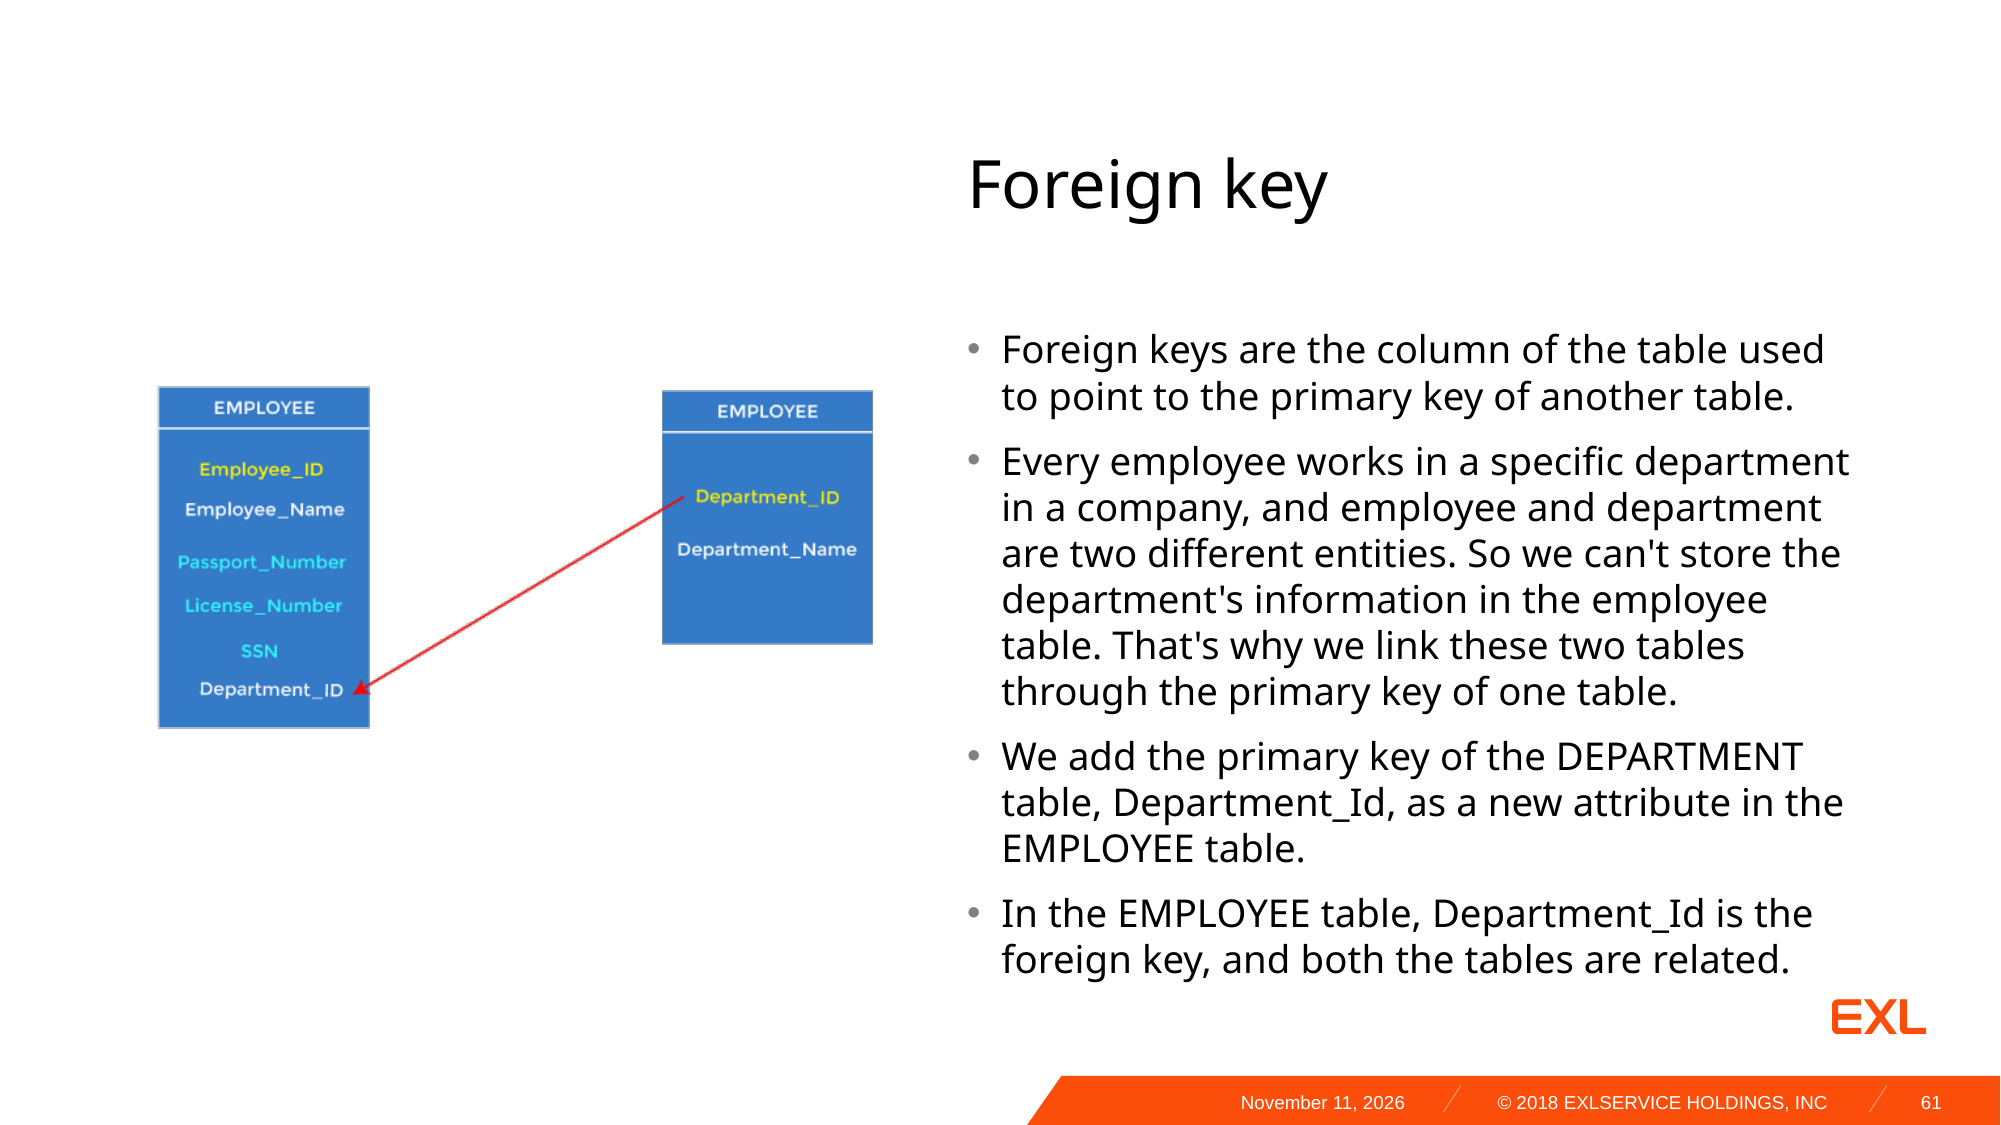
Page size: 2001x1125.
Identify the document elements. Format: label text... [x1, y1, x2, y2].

title Foreign key [967, 78, 1863, 297]
list Foreign keys are the column of the table used to point to the primary key of another table. Every employee works in a specific department in a company, and employee and department are two different entities. So we can't store the department's information in the employee table. That's why we link these two tables through the primary key of one table. We add the primary key of the DEPARTMENT table, Department_Id, as a new attribute in the EMPLOYEE table. In the EMPLOYEE table, Department_Id is the foreign key, and both the tables are related. [967, 325, 1863, 1014]
picture [1797, 964, 1961, 1069]
picture [115, 346, 900, 751]
